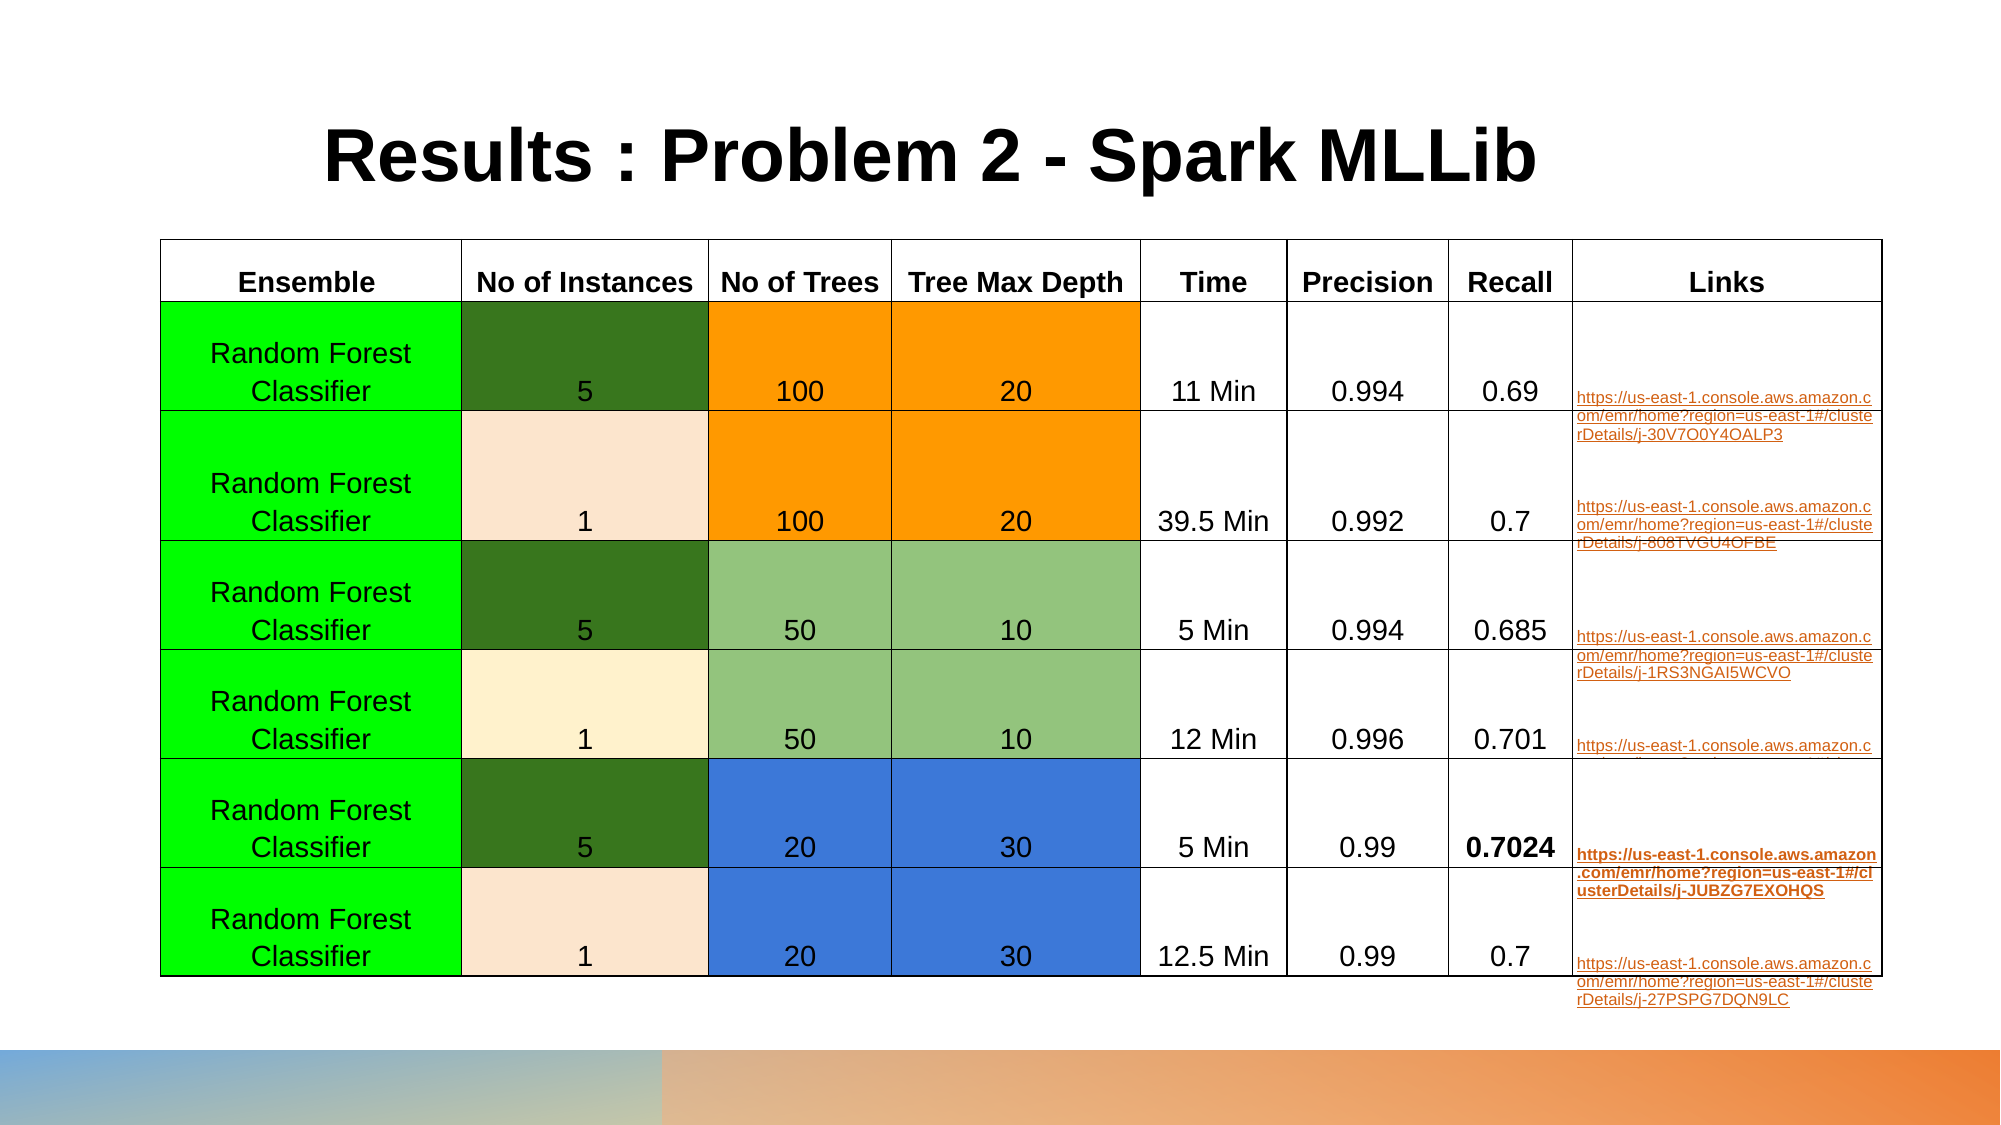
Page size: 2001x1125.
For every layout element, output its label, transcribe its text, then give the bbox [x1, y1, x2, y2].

table_cell 100 [709, 411, 891, 540]
table_cell 5 [462, 759, 708, 867]
table_cell 0.7024 [1449, 759, 1572, 867]
table_cell Random Forest Classifier [161, 411, 461, 540]
table_cell 10 [892, 541, 1140, 649]
table_cell Random Forest Classifier [161, 650, 461, 758]
table_cell 1 [462, 411, 708, 540]
table_cell https://us-east-1.console.aws.amazon.com/emr/home?region=us-east-1#/clusterDetails/j-27PSPG7DQN9LC [1573, 868, 1881, 975]
table_cell 0.7 [1449, 868, 1572, 975]
table_header No of Instances [462, 240, 708, 301]
table_cell 5 [462, 302, 708, 410]
table_cell https://us-east-1.console.aws.amazon.com/emr/home?region=us-east-1#/clusterDetails/j-JUBZG7EXOHQS [1573, 759, 1881, 867]
table_cell 0.701 [1449, 650, 1572, 758]
title Results : Problem 2 - Spark MLLib [91, 94, 1772, 197]
table_header Links [1573, 240, 1881, 301]
table_cell 50 [709, 650, 891, 758]
table_cell https://us-east-1.console.aws.amazon.com/emr/home?region=us-east-1#/clusterDetails/j-808TVGU4OFBE [1573, 411, 1881, 540]
table_cell 5 Min [1141, 541, 1286, 649]
table_cell https://us-east-1.console.aws.amazon.com/emr/home?region=us-east-1#/clusterDetails/j-30V7O0Y4OALP3 [1573, 302, 1881, 410]
table_header No of Trees [709, 240, 891, 301]
table_cell 20 [709, 759, 891, 867]
table_cell 20 [709, 868, 891, 975]
table_cell 20 [892, 411, 1140, 540]
table_cell Random Forest Classifier [161, 759, 461, 867]
table_cell 50 [709, 541, 891, 649]
table_cell 0.996 [1288, 650, 1448, 758]
table_header Tree Max Depth [892, 240, 1140, 301]
table_cell 12.5 Min [1141, 868, 1286, 975]
table_cell 1 [462, 650, 708, 758]
table_cell 0.99 [1288, 759, 1448, 867]
table_cell Random Forest Classifier [161, 541, 461, 649]
table_cell 0.685 [1449, 541, 1572, 649]
table_cell 0.7 [1449, 411, 1572, 540]
table_cell 0.994 [1288, 541, 1448, 649]
table_cell 0.99 [1288, 868, 1448, 975]
table_cell 0.994 [1288, 302, 1448, 410]
table_cell 20 [892, 302, 1140, 410]
table_cell https://us-east-1.console.aws.amazon.com/emr/home?region=us-east-1#/clusterDetails/j-1DW9HB3V7CBIA [1573, 650, 1881, 758]
table_cell 0.69 [1449, 302, 1572, 410]
table_cell 11 Min [1141, 302, 1286, 410]
table_cell Random Forest Classifier [161, 302, 461, 410]
table_cell Random Forest Classifier [161, 868, 461, 975]
table_cell 30 [892, 759, 1140, 867]
table_cell 30 [892, 868, 1140, 975]
table_cell 5 Min [1141, 759, 1286, 867]
table_cell 100 [709, 302, 891, 410]
table_header Recall [1449, 240, 1572, 301]
table_cell 39.5 Min [1141, 411, 1286, 540]
table_cell 0.992 [1288, 411, 1448, 540]
table_cell 10 [892, 650, 1140, 758]
table_header Time [1141, 240, 1286, 301]
table_cell 5 [462, 541, 708, 649]
table_cell 1 [462, 868, 708, 975]
table_header Ensemble [161, 240, 461, 301]
table_cell https://us-east-1.console.aws.amazon.com/emr/home?region=us-east-1#/clusterDetails/j-1RS3NGAI5WCVO [1573, 541, 1881, 649]
table_header Precision [1288, 240, 1448, 301]
table_cell 12 Min [1141, 650, 1286, 758]
